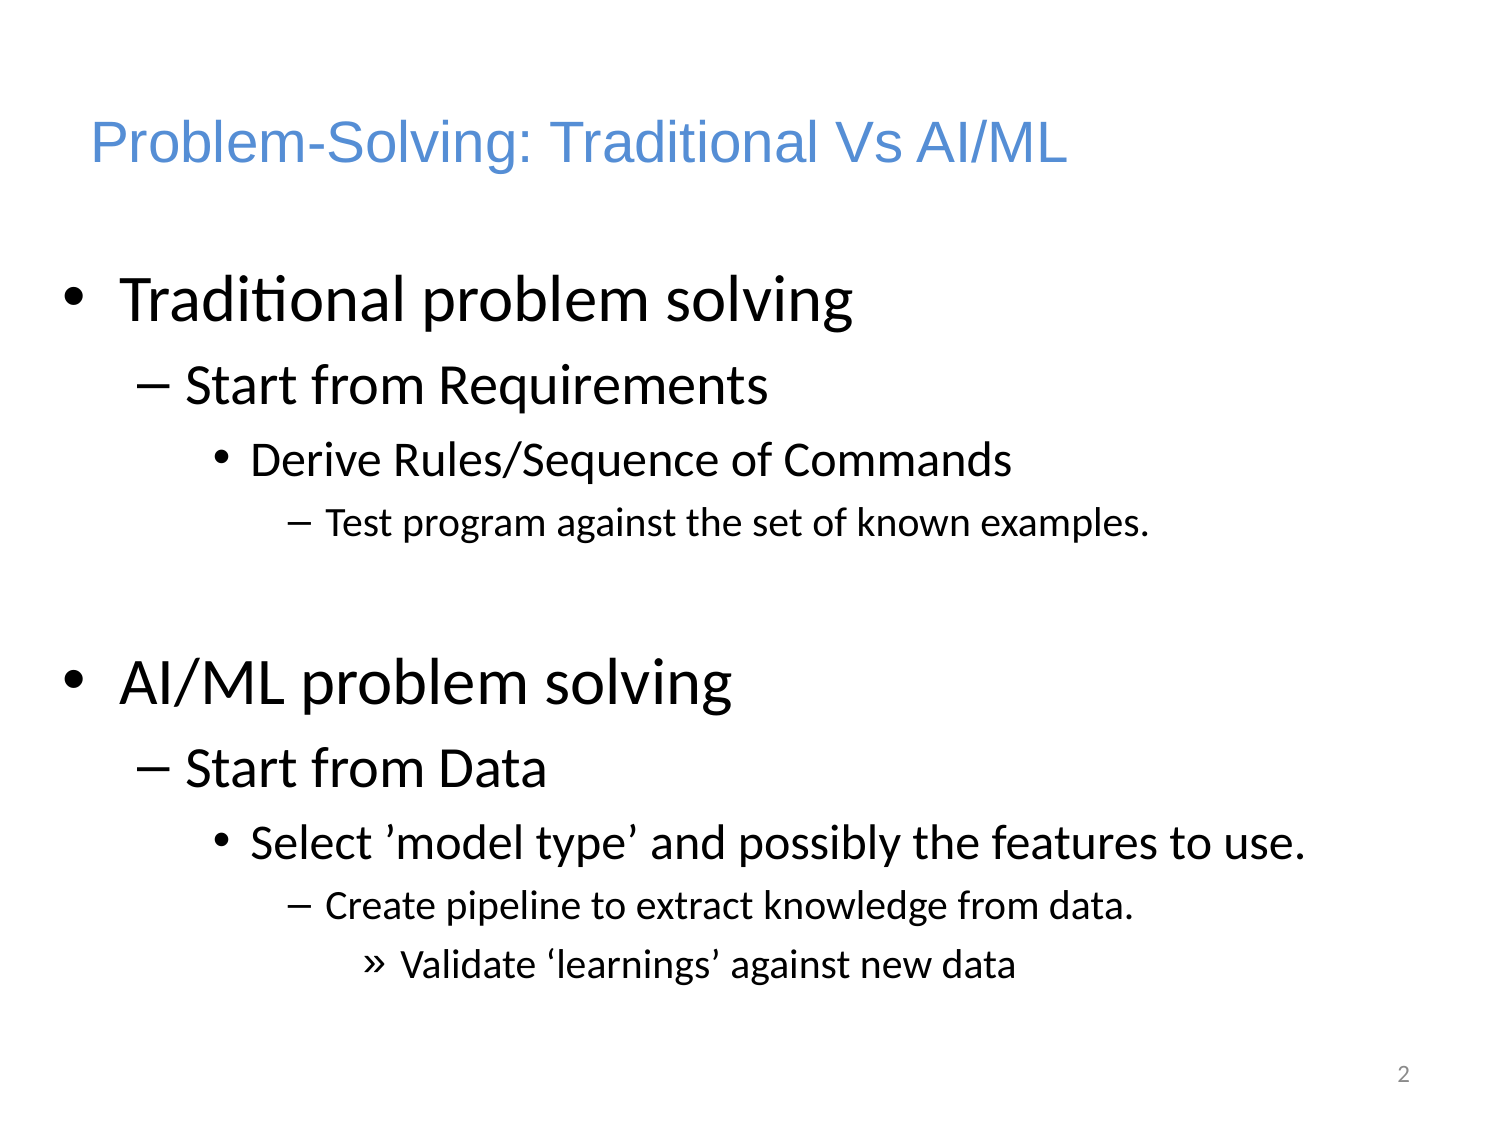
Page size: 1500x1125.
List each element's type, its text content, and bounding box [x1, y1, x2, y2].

slide_number 2 [1074, 1042, 1425, 1103]
list Traditional problem solving Start from Requirements Derive Rules/Sequence of Commands Test program against the set of known examples. AI/ML problem solving Start from Data Select ’model type’ and possibly the features to use. Create pipeline to extract knowledge from data. Validate ‘learnings’ against new data [48, 247, 1425, 1028]
title Problem-Solving: Traditional Vs AI/ML [75, 45, 1425, 233]
